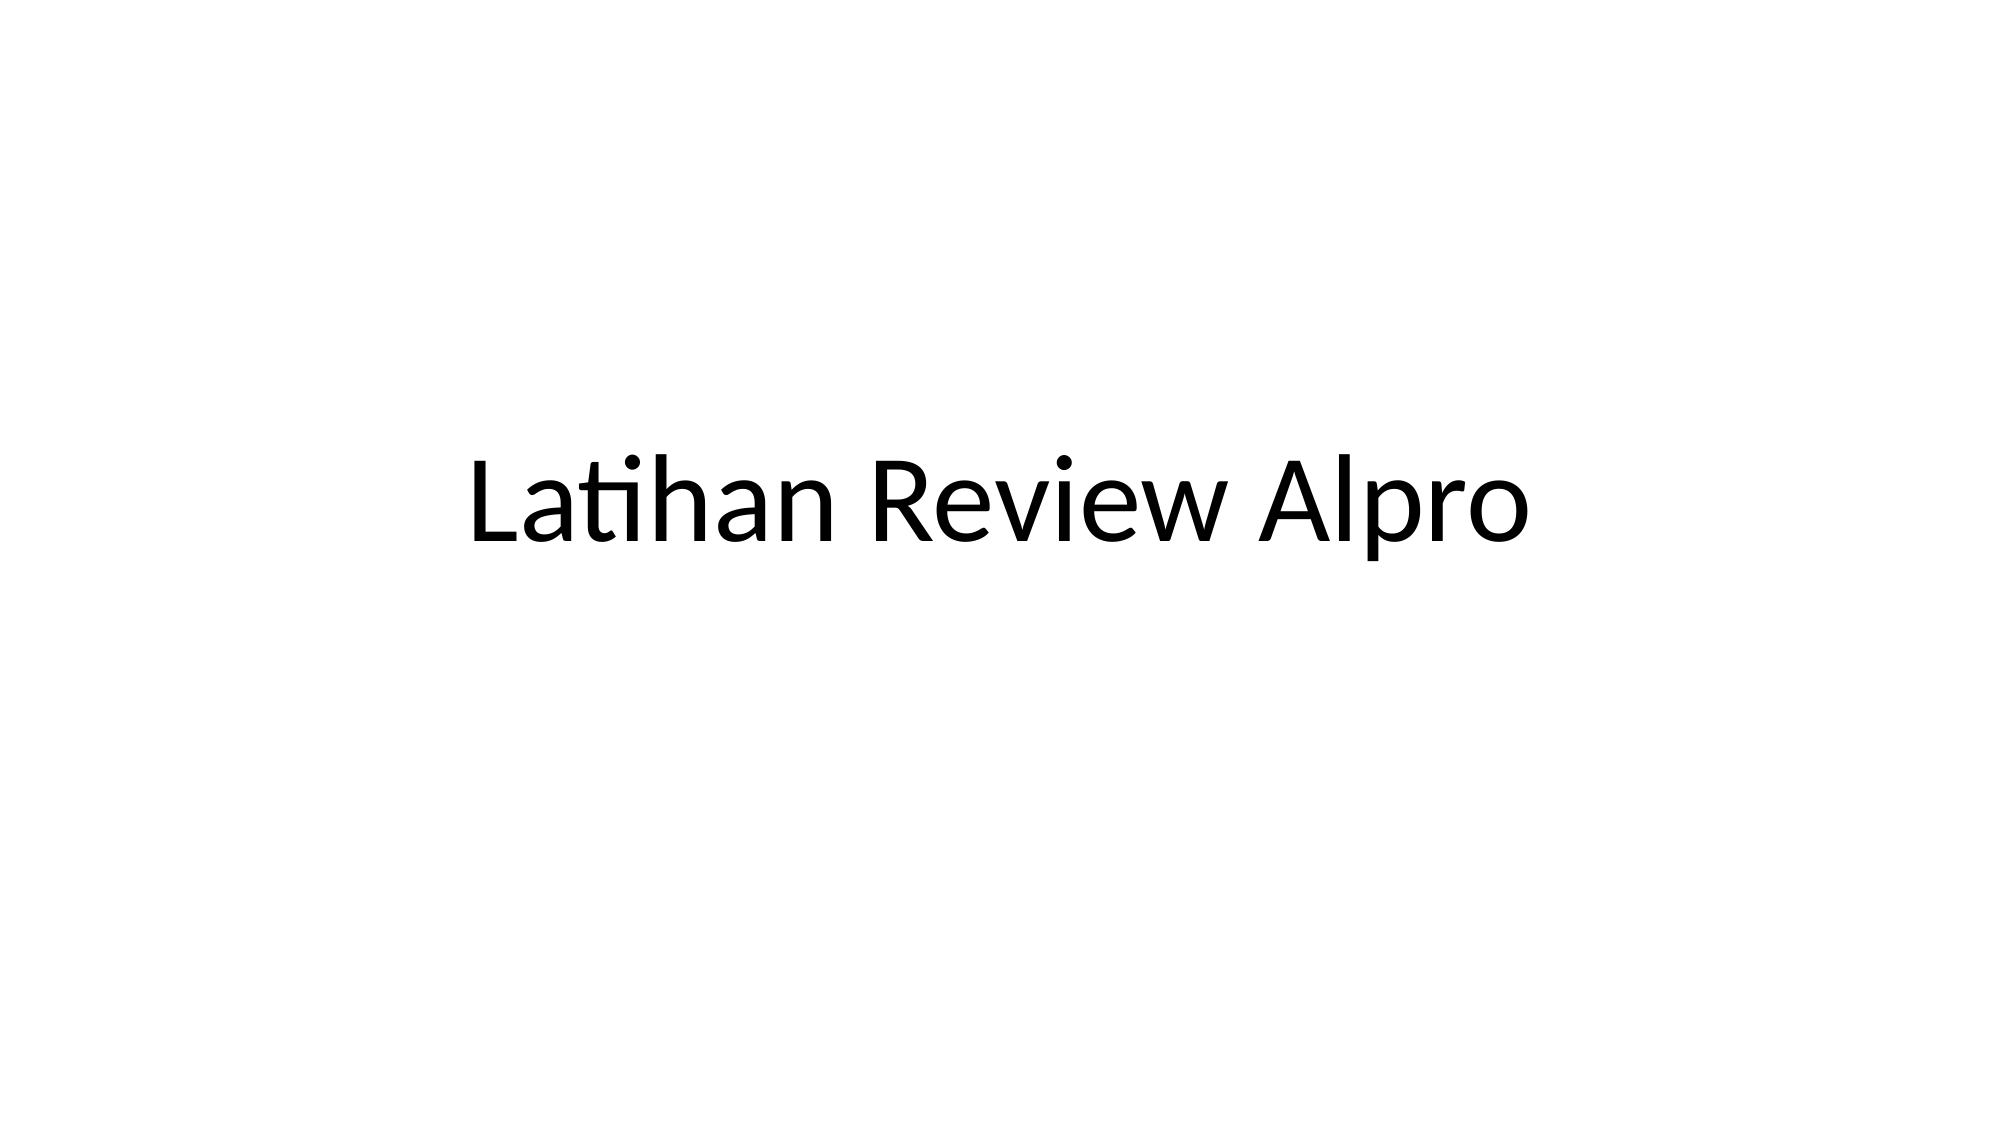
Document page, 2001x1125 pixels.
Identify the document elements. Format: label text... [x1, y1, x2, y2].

title Latihan Review Alpro [249, 184, 1750, 576]
